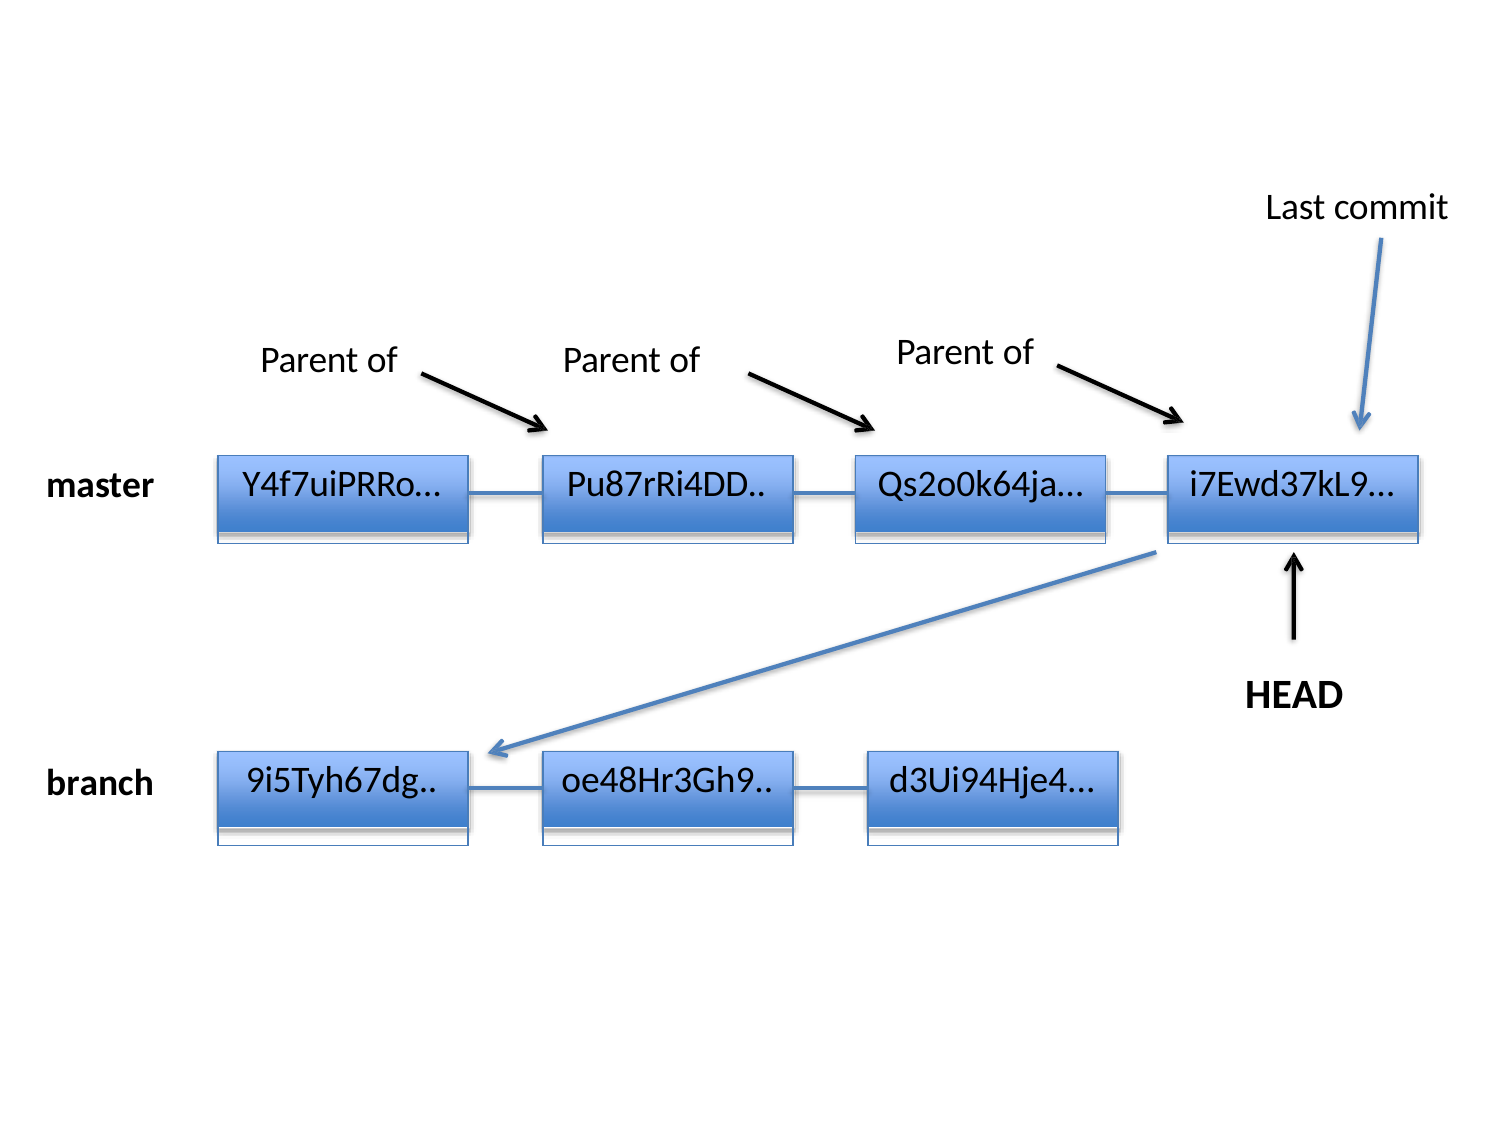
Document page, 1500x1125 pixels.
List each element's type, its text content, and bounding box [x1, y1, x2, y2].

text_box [210, 233, 1391, 846]
text_box master [44, 458, 157, 506]
text_box Last commit [1263, 180, 1453, 228]
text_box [1394, 451, 1427, 550]
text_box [461, 781, 879, 803]
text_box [543, 751, 1120, 828]
text_box branch [44, 756, 156, 804]
